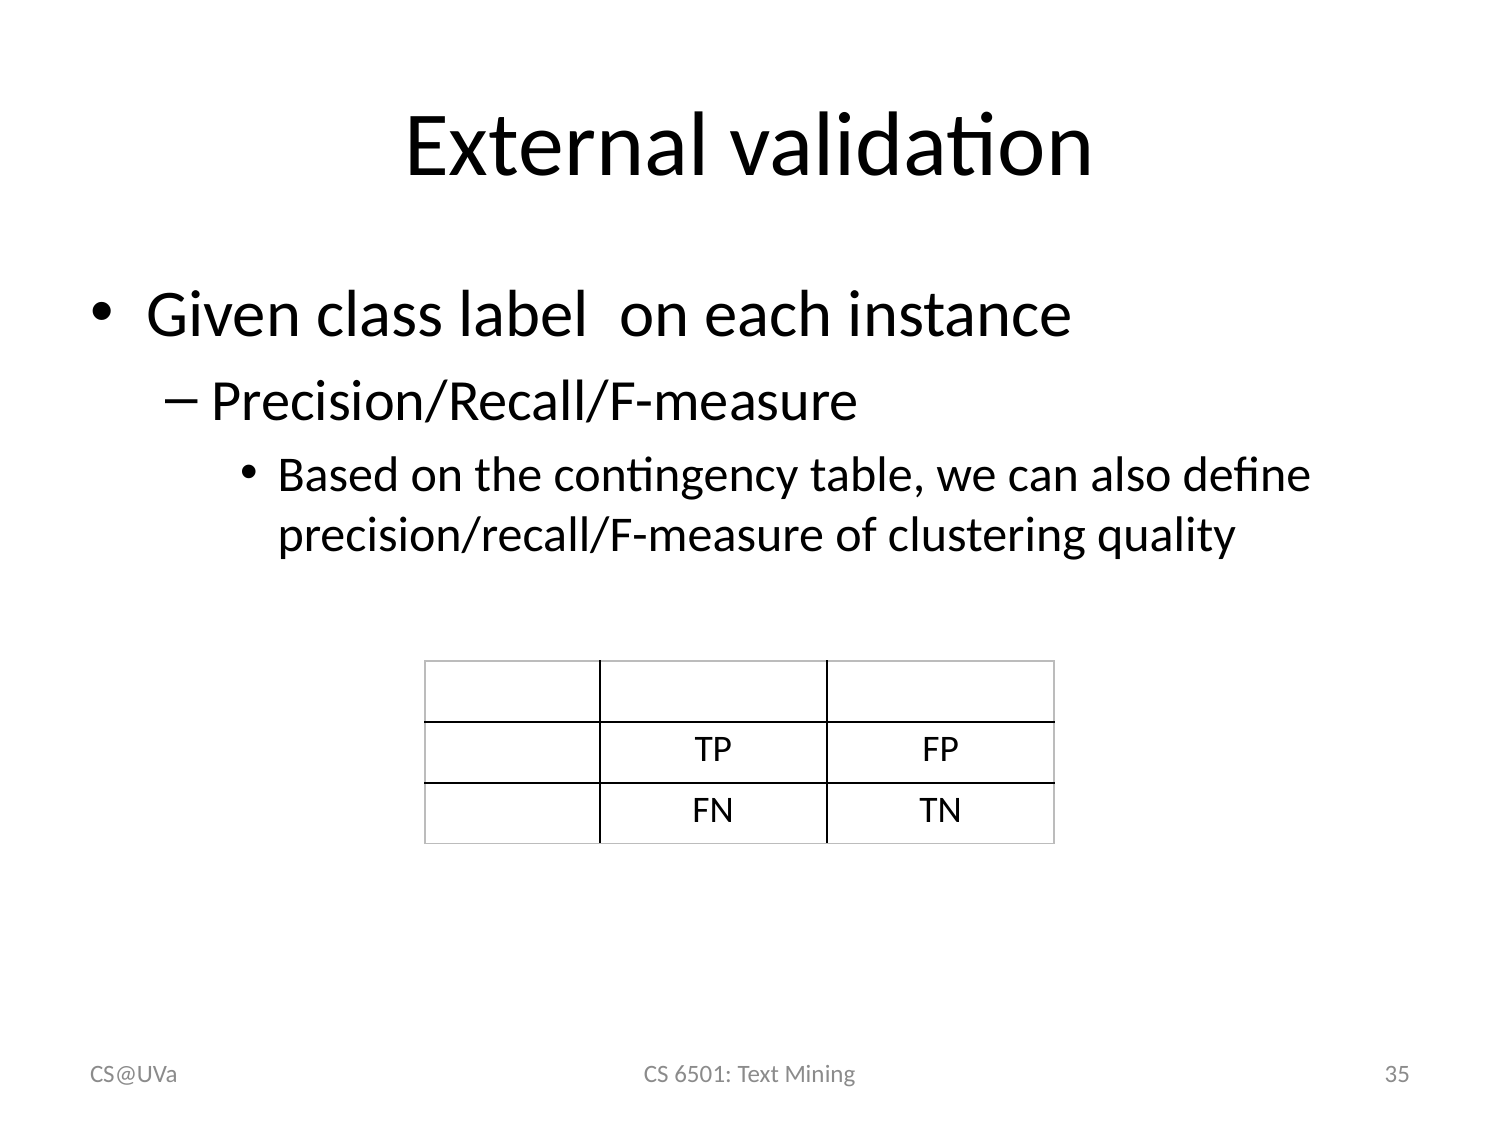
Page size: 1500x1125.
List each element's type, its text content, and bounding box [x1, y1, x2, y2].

slide_number CS@UVa [75, 1042, 425, 1103]
slide_number 35 [1074, 1042, 1425, 1103]
title External validation [75, 45, 1425, 233]
footer CS 6501: Text Mining [512, 1042, 988, 1103]
